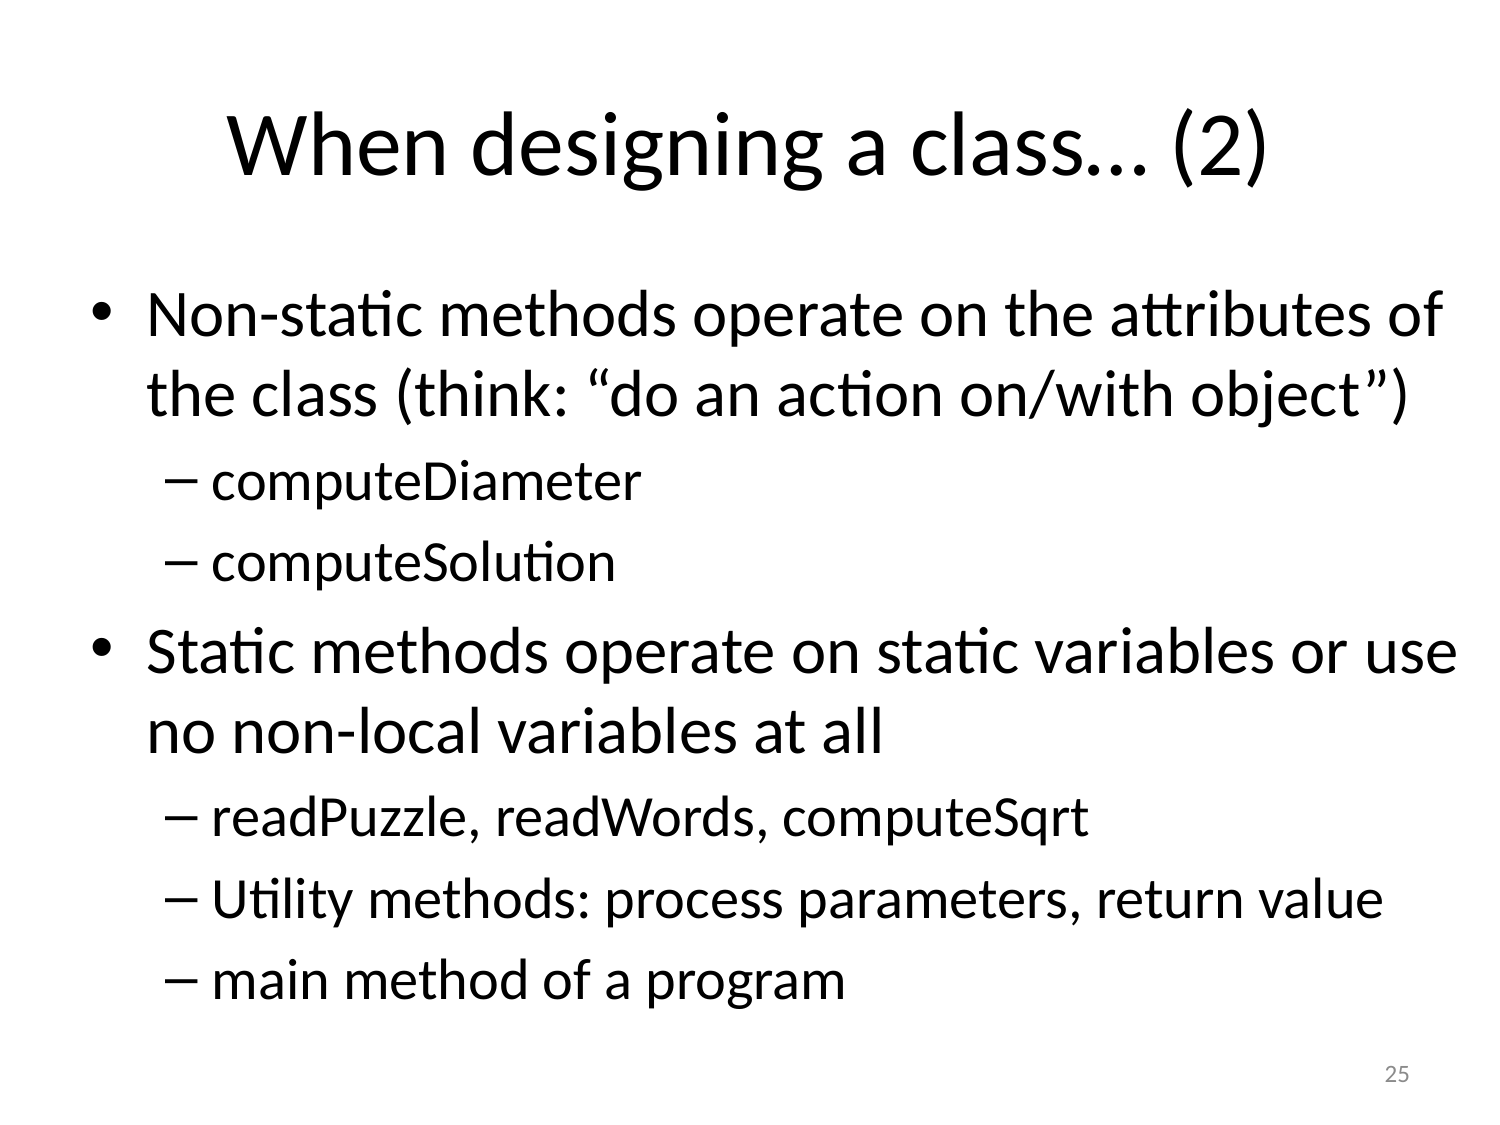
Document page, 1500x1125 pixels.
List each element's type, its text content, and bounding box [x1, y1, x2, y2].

title When designing a class… (2) [75, 45, 1425, 233]
slide_number 25 [1074, 1042, 1425, 1103]
list Non-static methods operate on the attributes of the class (think: “do an action on/with object”) computeDiameter computeSolution Static methods operate on static variables or use no non-local variables at all readPuzzle, readWords, computeSqrt Utility methods: process parameters, return value main method of a program [75, 262, 1500, 1125]
